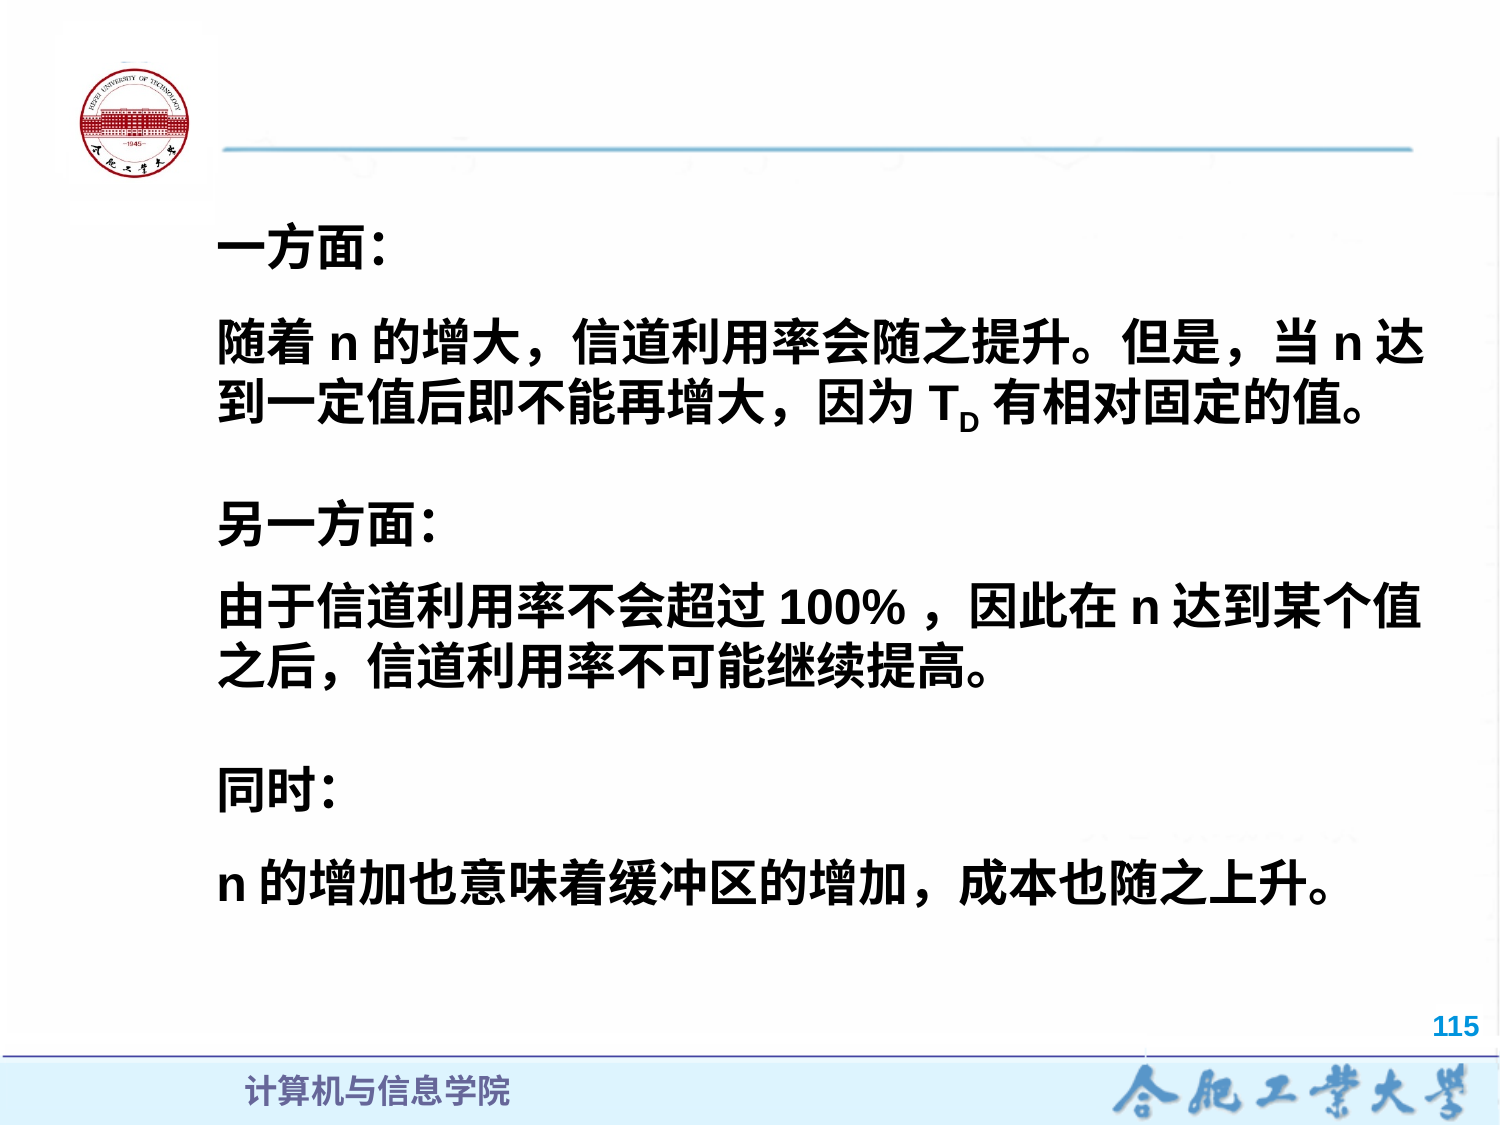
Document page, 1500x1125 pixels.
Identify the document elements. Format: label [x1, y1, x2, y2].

text_box [201, 844, 1412, 920]
text_box [201, 751, 490, 827]
picture [0, 0, 1500, 1125]
text_box [202, 485, 491, 560]
text_box [201, 302, 1459, 446]
text_box [201, 567, 1459, 703]
text_box [201, 208, 450, 283]
